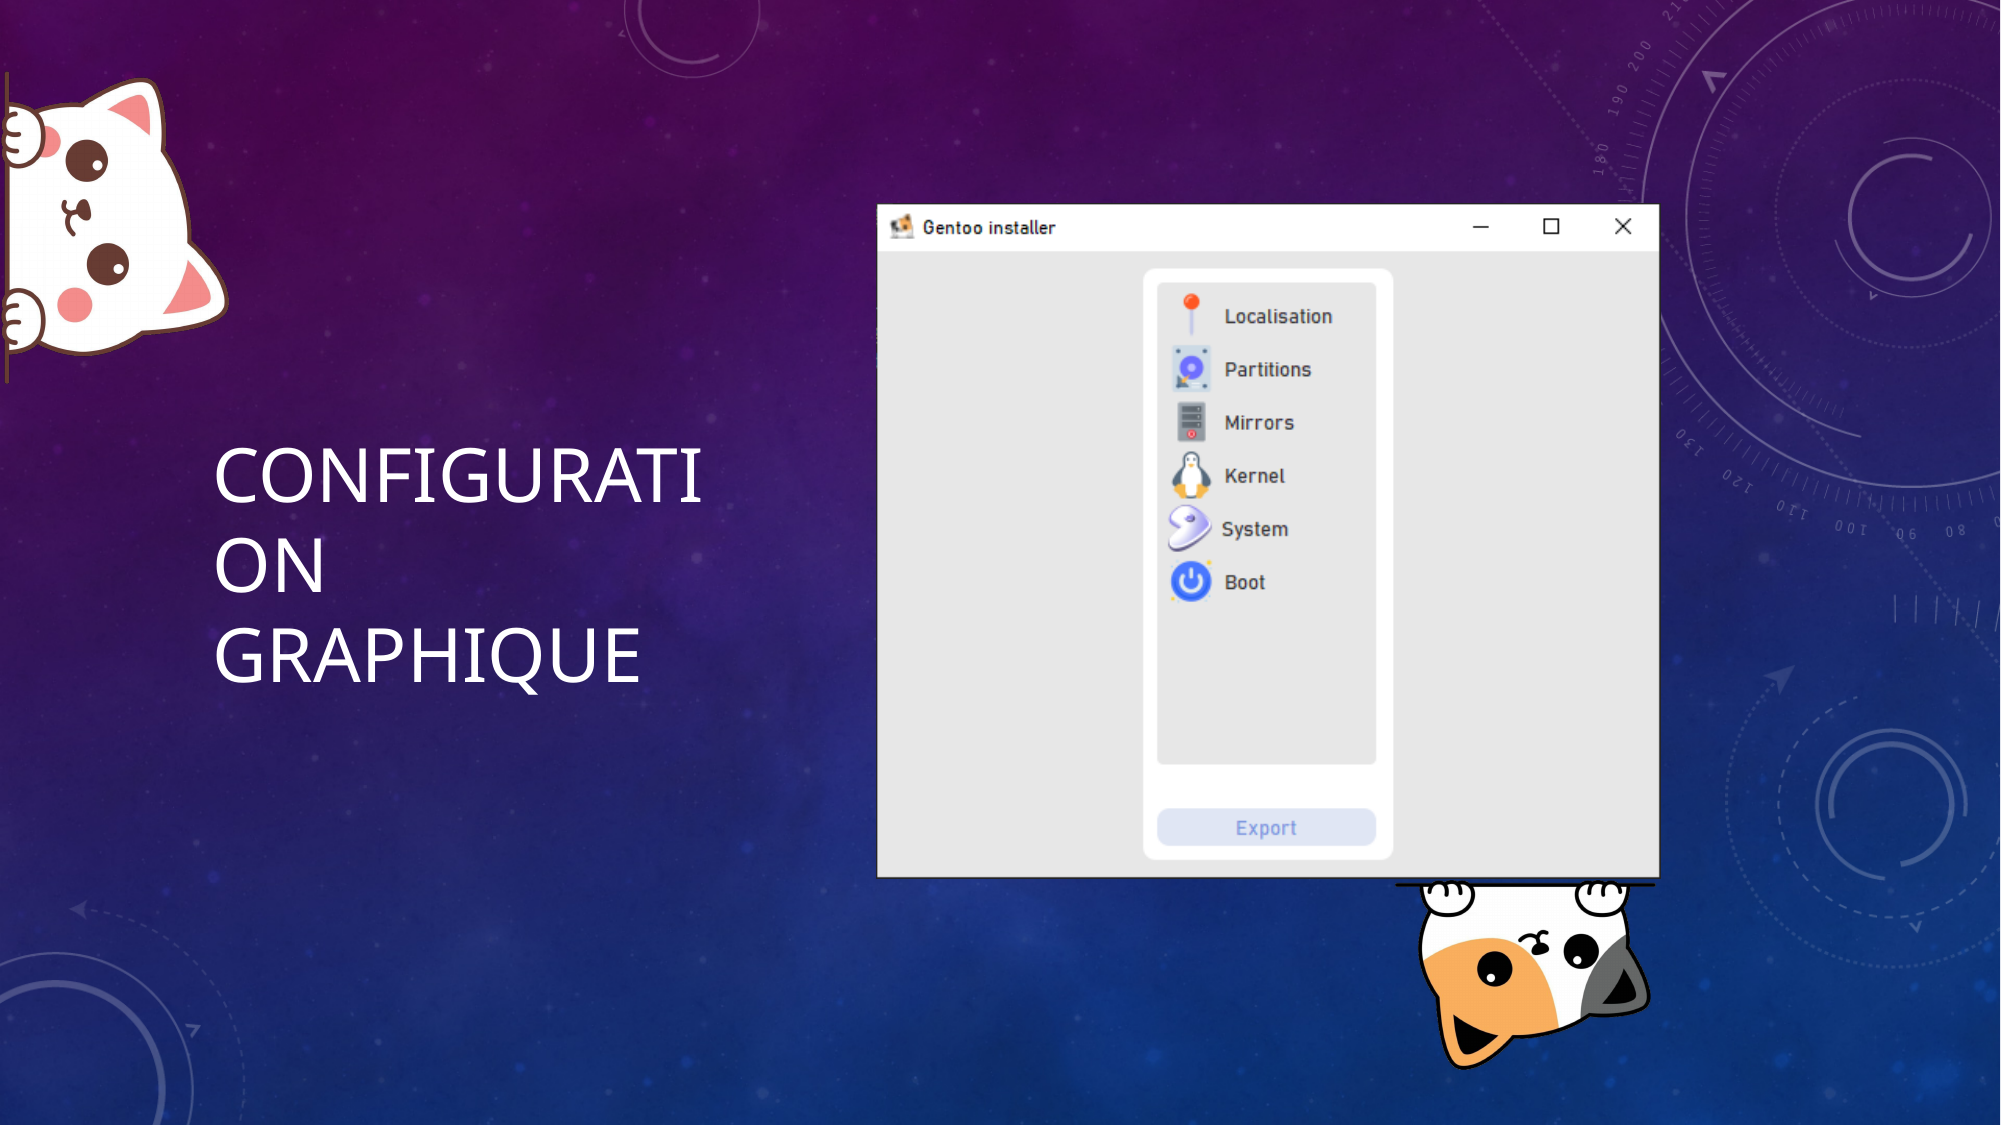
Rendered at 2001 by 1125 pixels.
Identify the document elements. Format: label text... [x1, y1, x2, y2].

picture [0, 0, 2001, 1125]
title Configuration graphique [197, 443, 770, 682]
